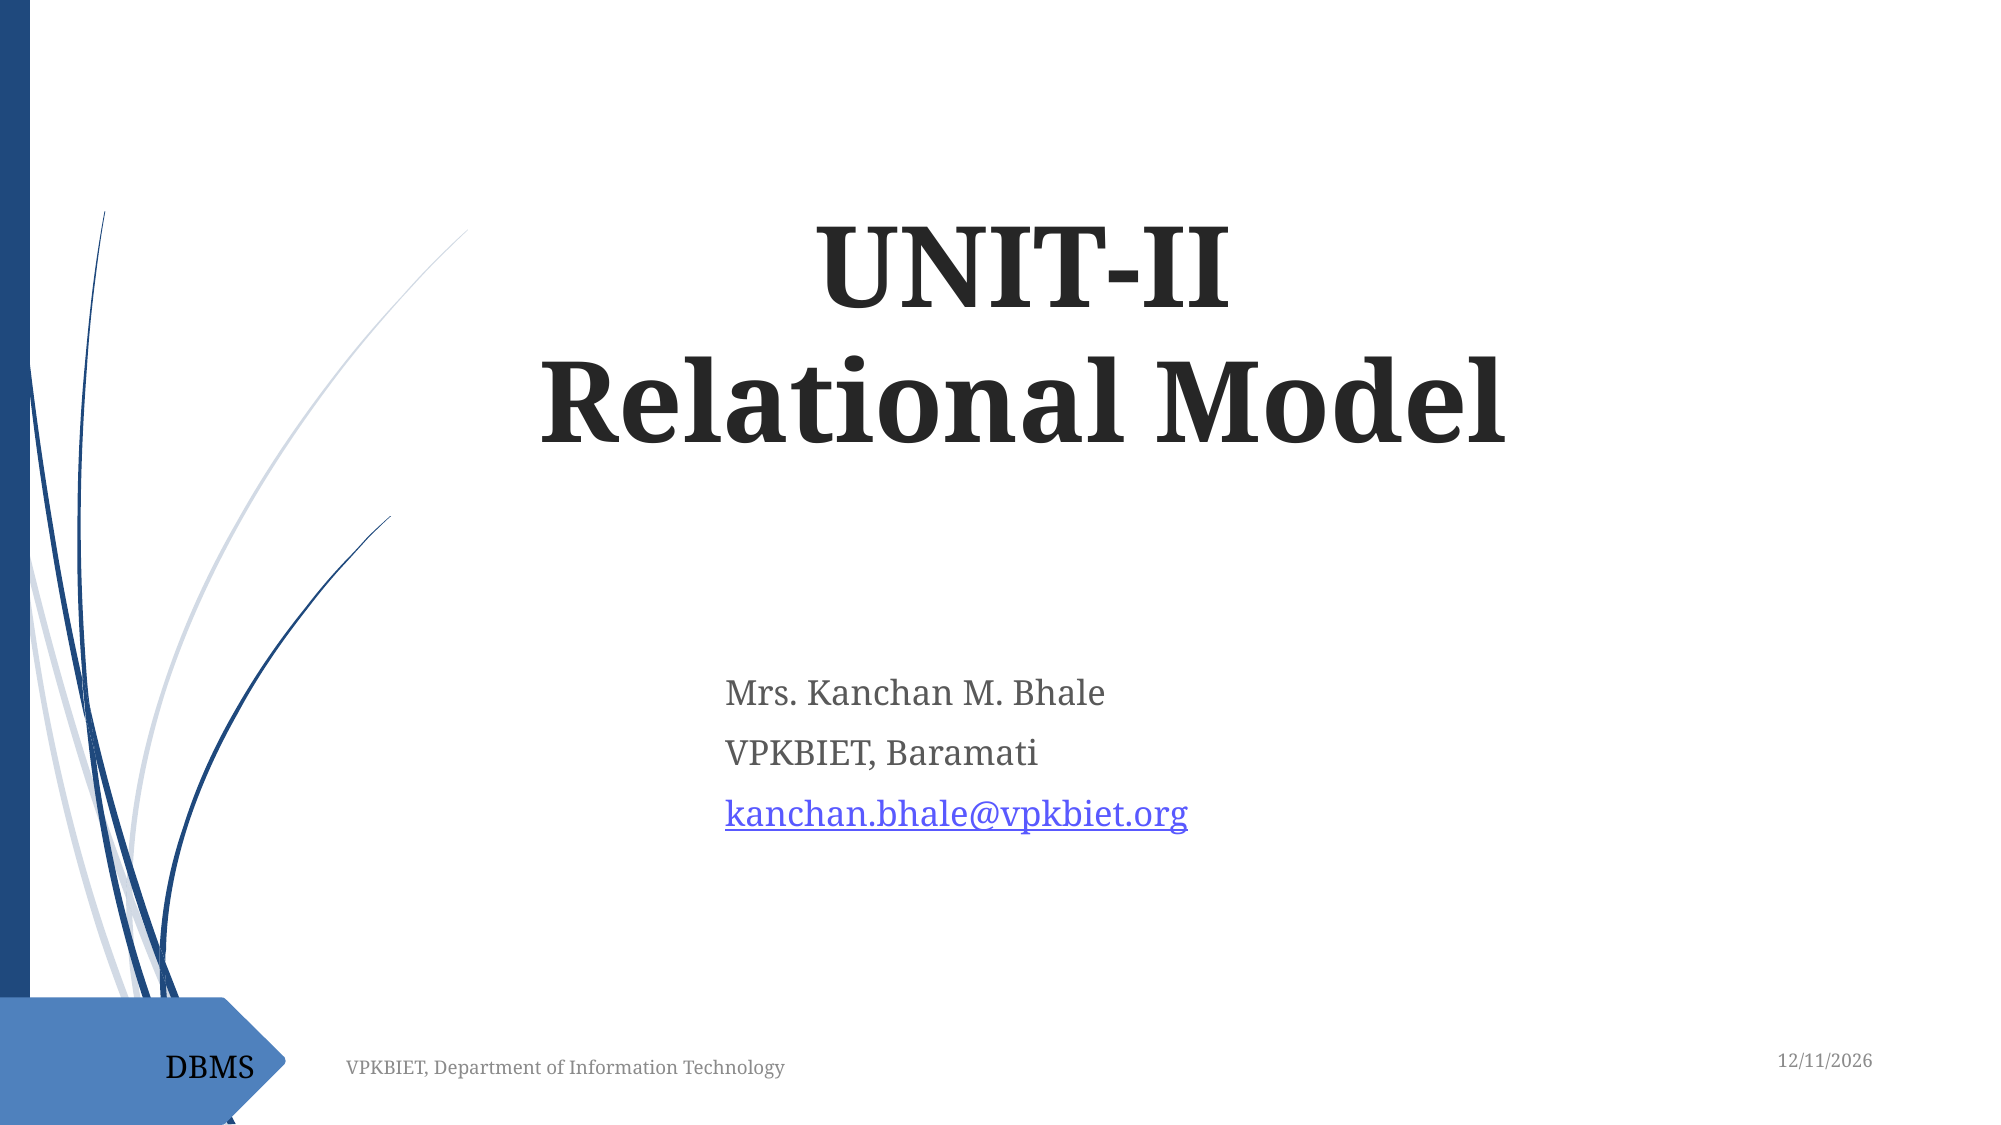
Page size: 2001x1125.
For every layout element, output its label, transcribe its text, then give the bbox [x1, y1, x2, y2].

subtitle Mrs. Kanchan M. Bhale VPKBIET, Baramati kanchan.bhale@vpkbiet.org [710, 663, 1256, 848]
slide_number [1699, 1030, 1888, 1092]
title UNIT-II Relational Model [196, 95, 1852, 473]
footer VPKBIET, Department of Information Technology [331, 1038, 1582, 1099]
slide_number DBMS [60, 1038, 270, 1095]
